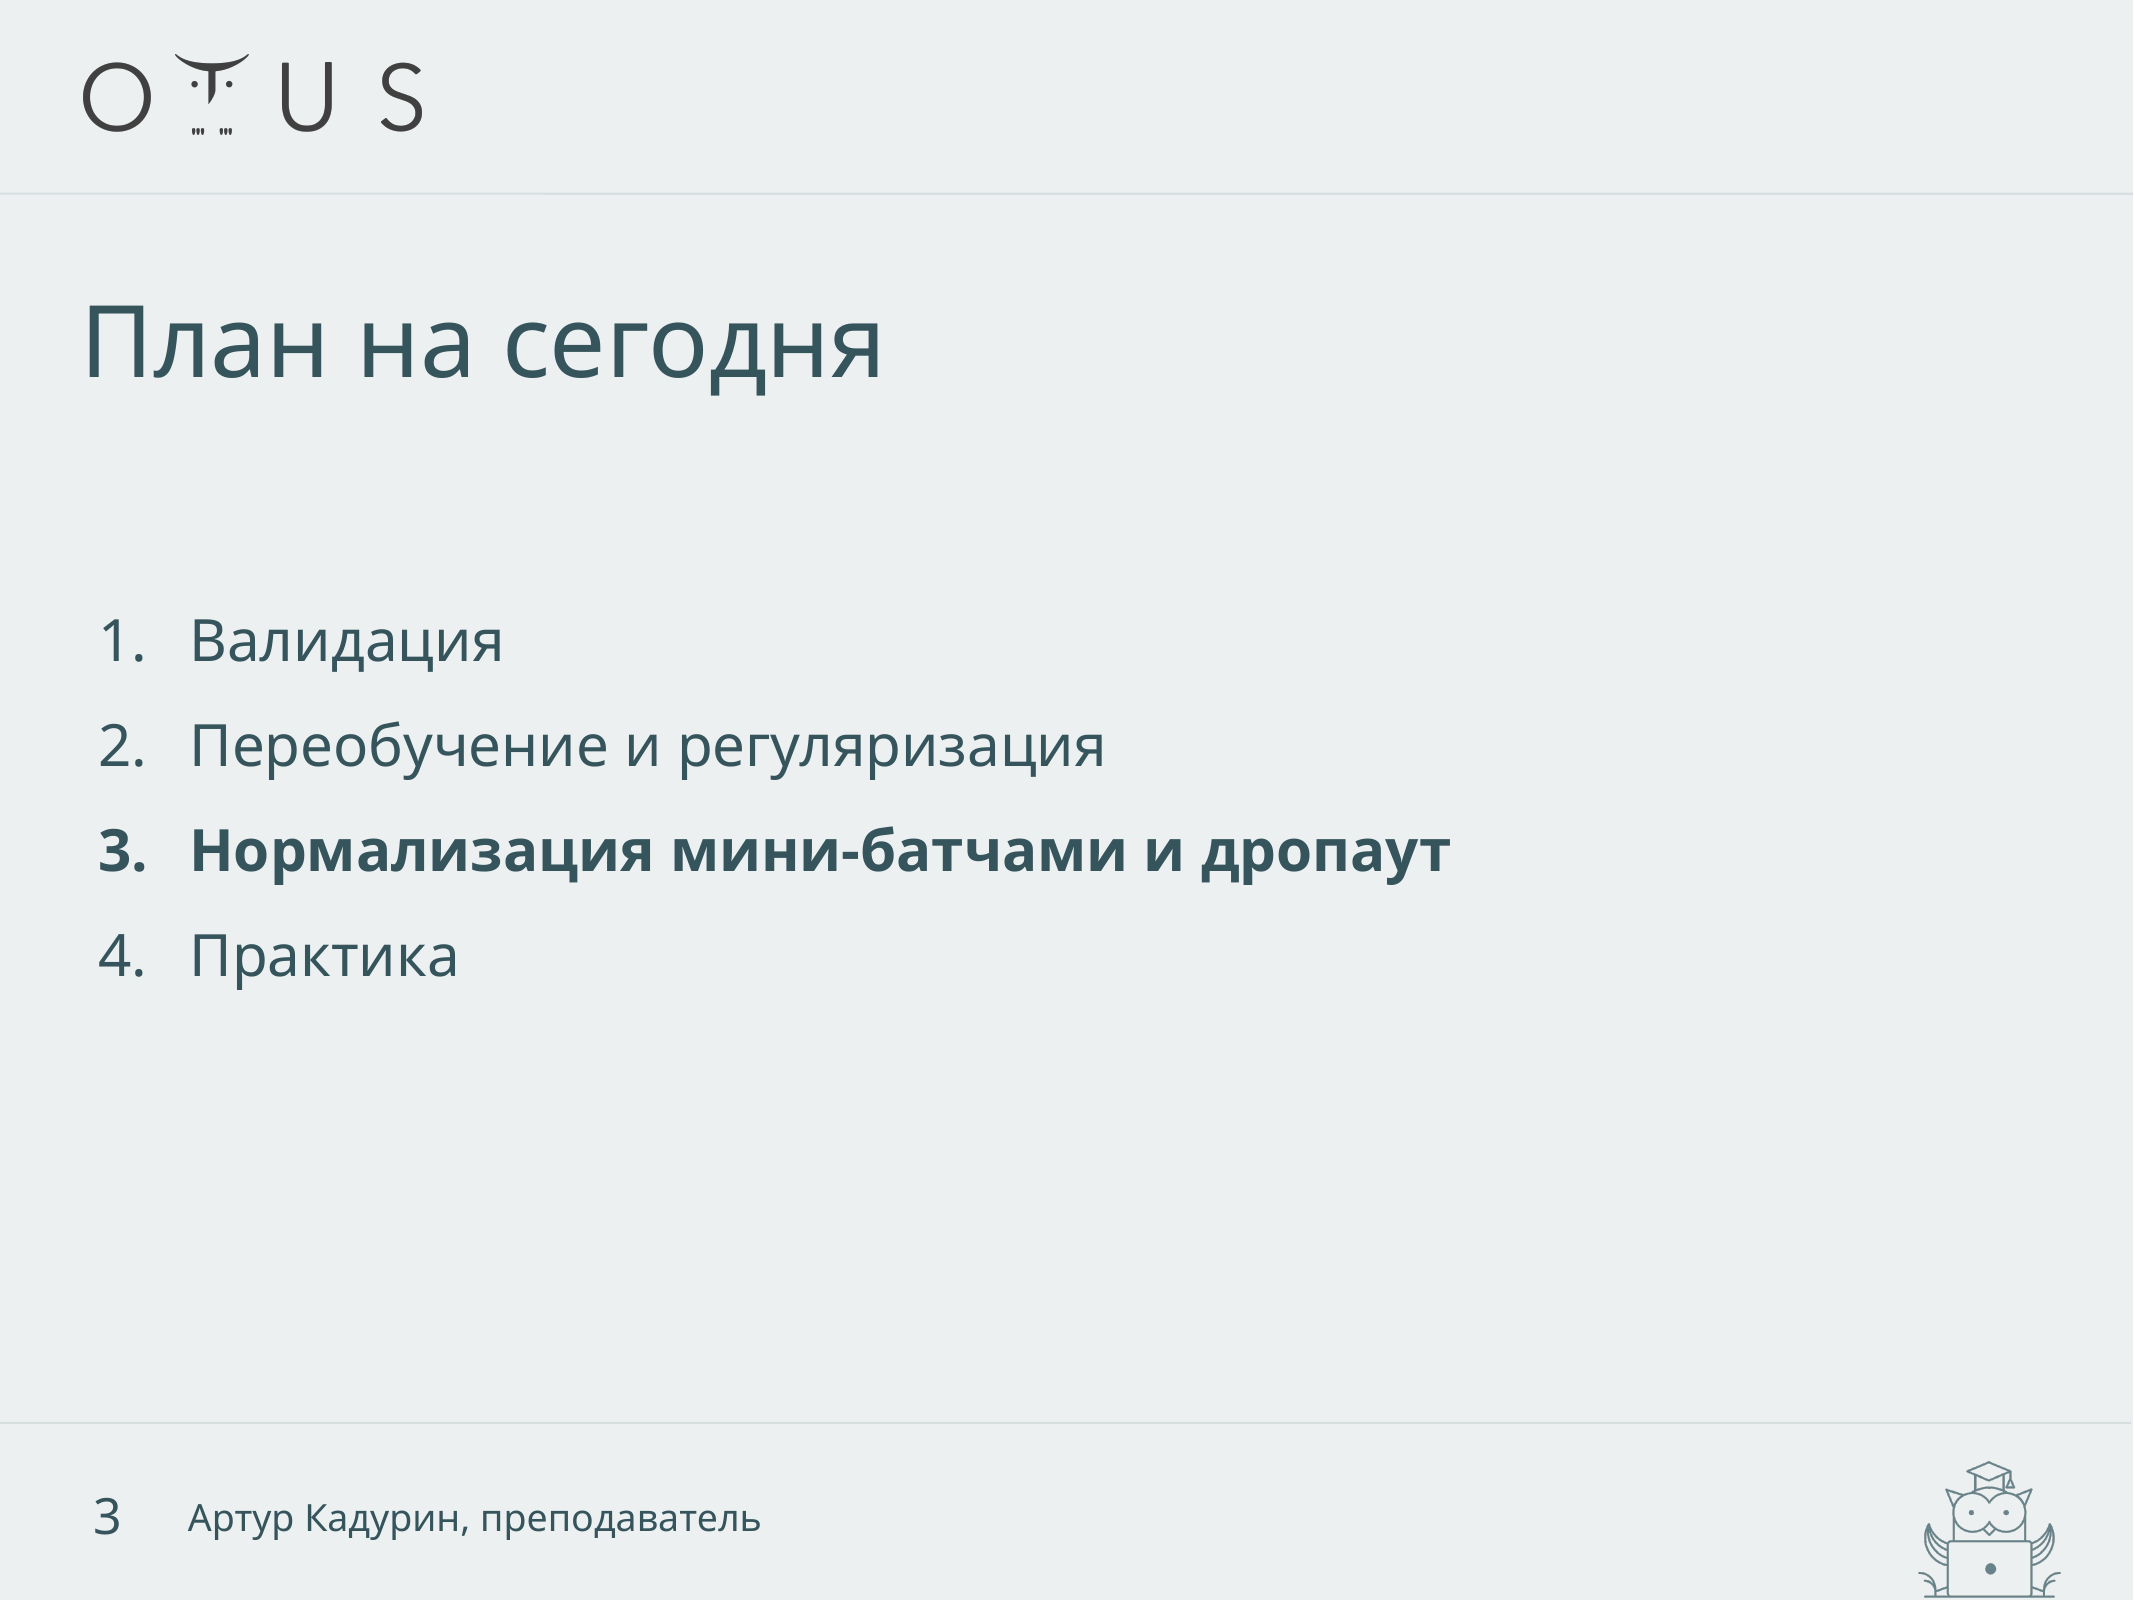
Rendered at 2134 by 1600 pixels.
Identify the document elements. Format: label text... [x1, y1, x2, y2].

text_box 3 [84, 1476, 144, 1553]
text_box Валидация Переобучение и регуляризация Нормализация мини-батчами и дропаут Практика [90, 559, 1855, 997]
picture [83, 54, 422, 135]
picture [1918, 1461, 2061, 1598]
text_box План на сегодня [71, 269, 896, 406]
text_box Артур Кадурин, преподаватель [179, 1485, 771, 1548]
